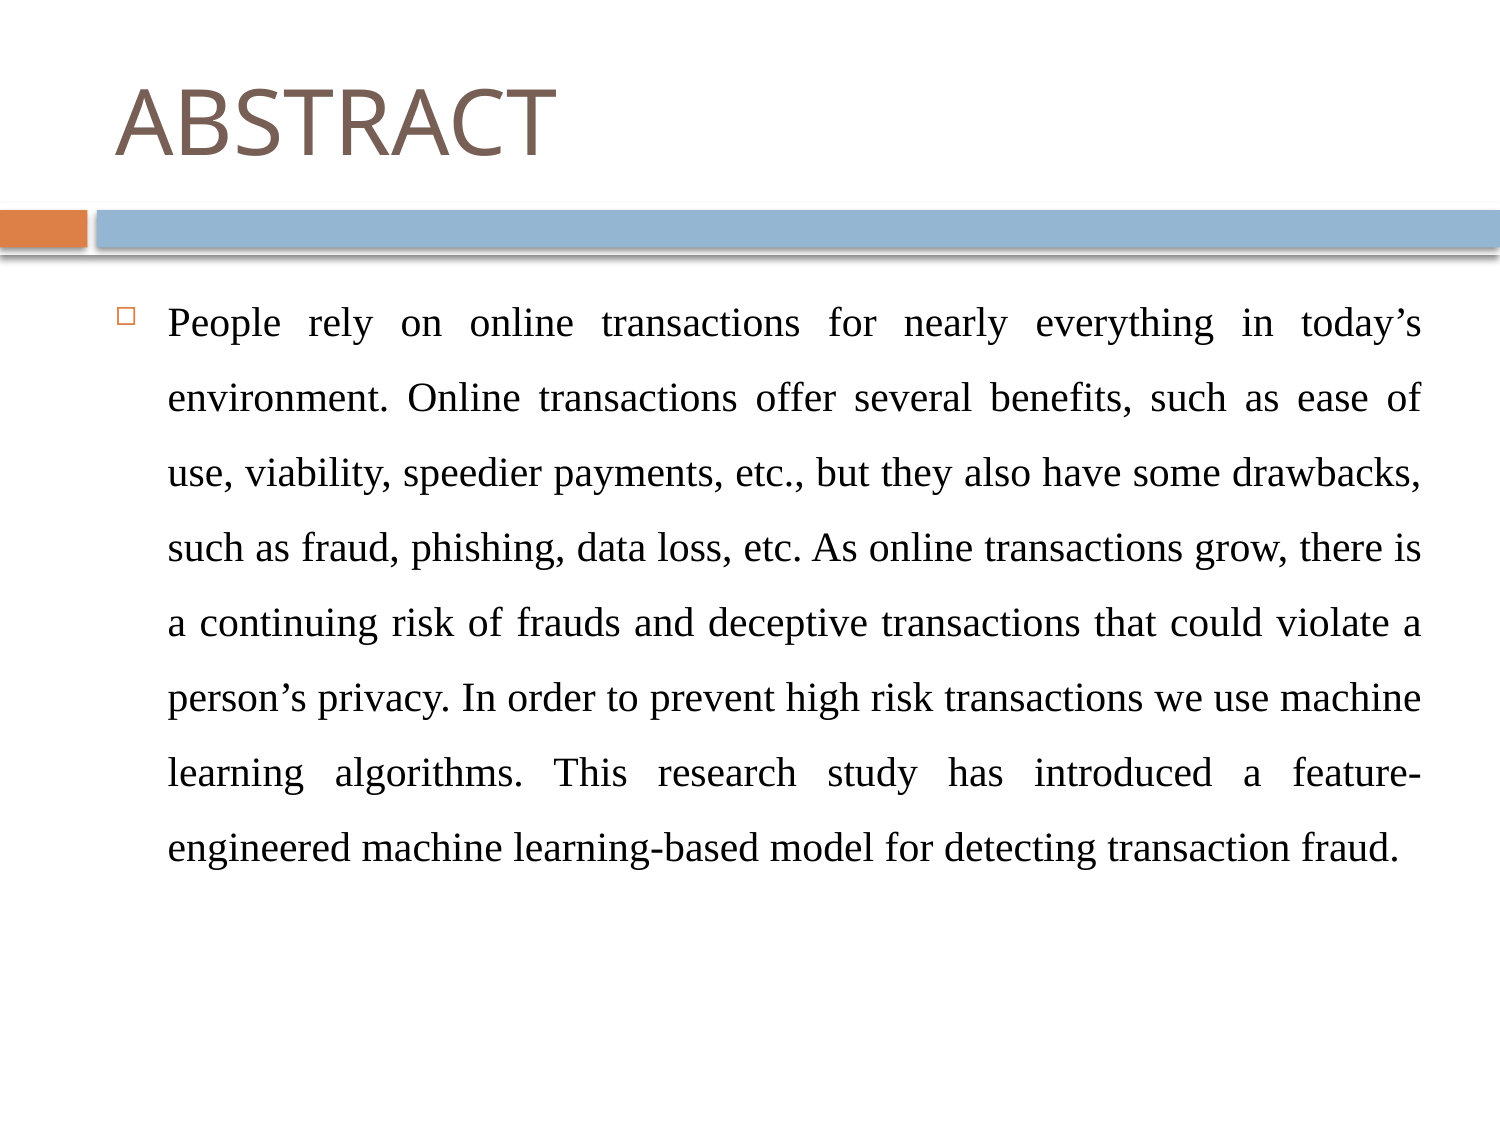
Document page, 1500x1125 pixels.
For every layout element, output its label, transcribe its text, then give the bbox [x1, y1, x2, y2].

title ABSTRACT [100, 37, 1438, 200]
list People rely on online transactions for nearly everything in today’s environment. Online transactions offer several benefits, such as ease of use, viability, speedier payments, etc., but they also have some drawbacks, such as fraud, phishing, data loss, etc. As online transactions grow, there is a continuing risk of frauds and deceptive transactions that could violate a person’s privacy. In order to prevent high risk transactions we use machine learning algorithms. This research study has introduced a feature-engineered machine learning-based model for detecting transaction fraud. [100, 262, 1438, 1000]
